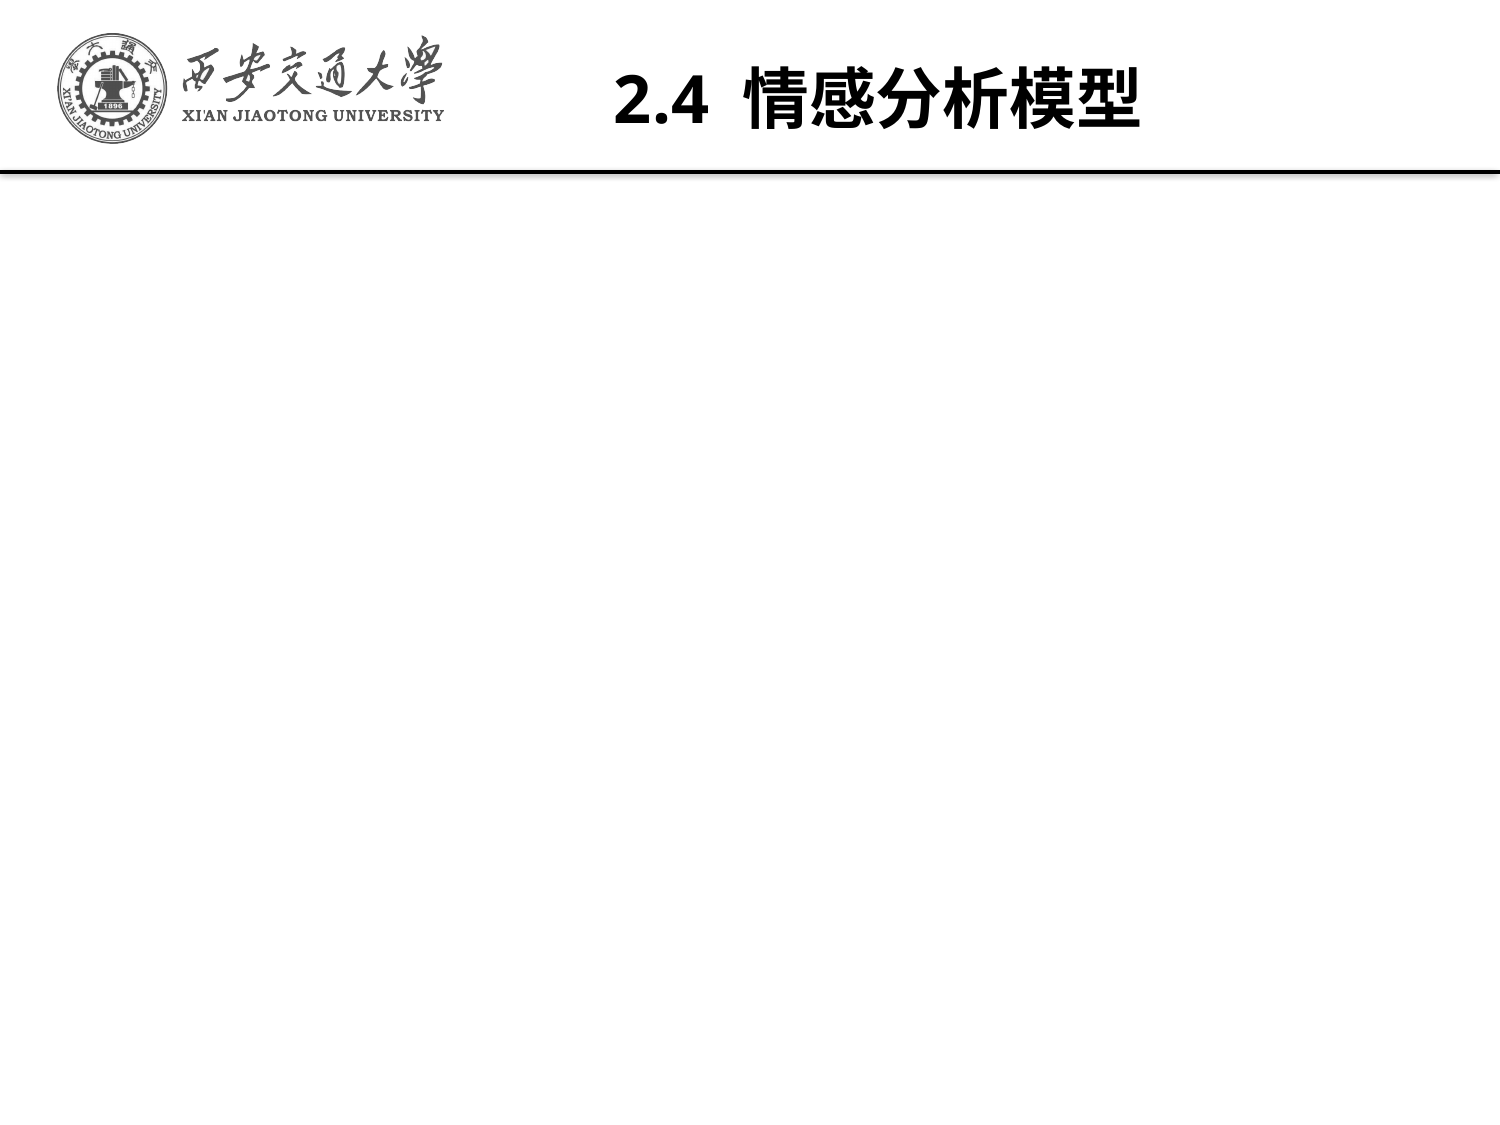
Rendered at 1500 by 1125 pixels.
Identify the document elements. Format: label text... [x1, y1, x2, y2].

text_box 2.4 情感分析模型 [599, 49, 1158, 145]
picture [57, 33, 444, 145]
